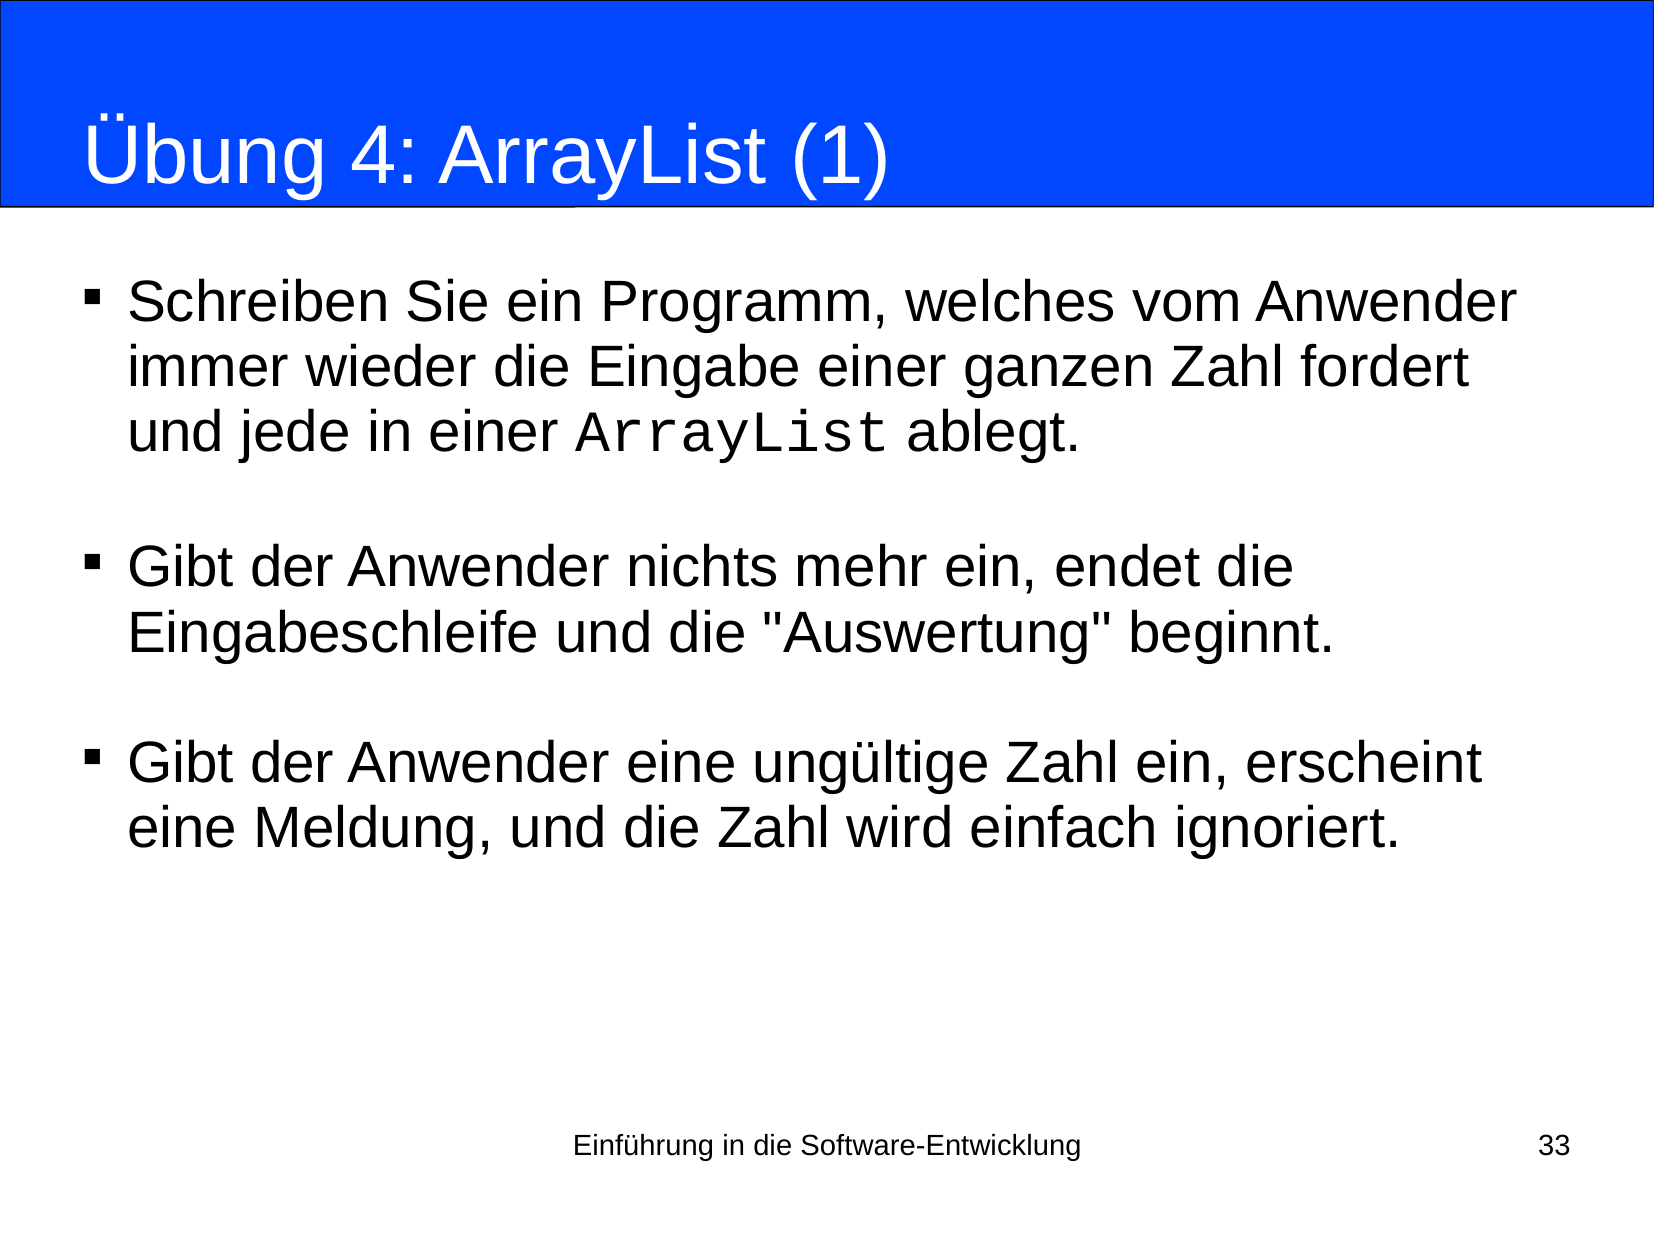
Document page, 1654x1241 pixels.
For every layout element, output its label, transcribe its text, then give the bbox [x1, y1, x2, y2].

title Übung 4: ArrayList (1) [82, 49, 1571, 257]
text_box [0, 0, 1654, 207]
slide_number 33 [1185, 1129, 1571, 1215]
subtitle Schreiben Sie ein Programm, welches vom Anwender immer wieder die Eingabe einer ganzen Zahl fordert und jede in einer ArrayList ablegt. Gibt der Anwender nichts mehr ein, endet die Eingabeschleife und die "Auswertung" beginnt. Gibt der Anwender eine ungültige Zahl ein, erscheint eine Meldung, und die Zahl wird einfach ignoriert. [82, 265, 1572, 1085]
footer Einführung in die Software-Entwicklung [565, 1129, 1090, 1215]
